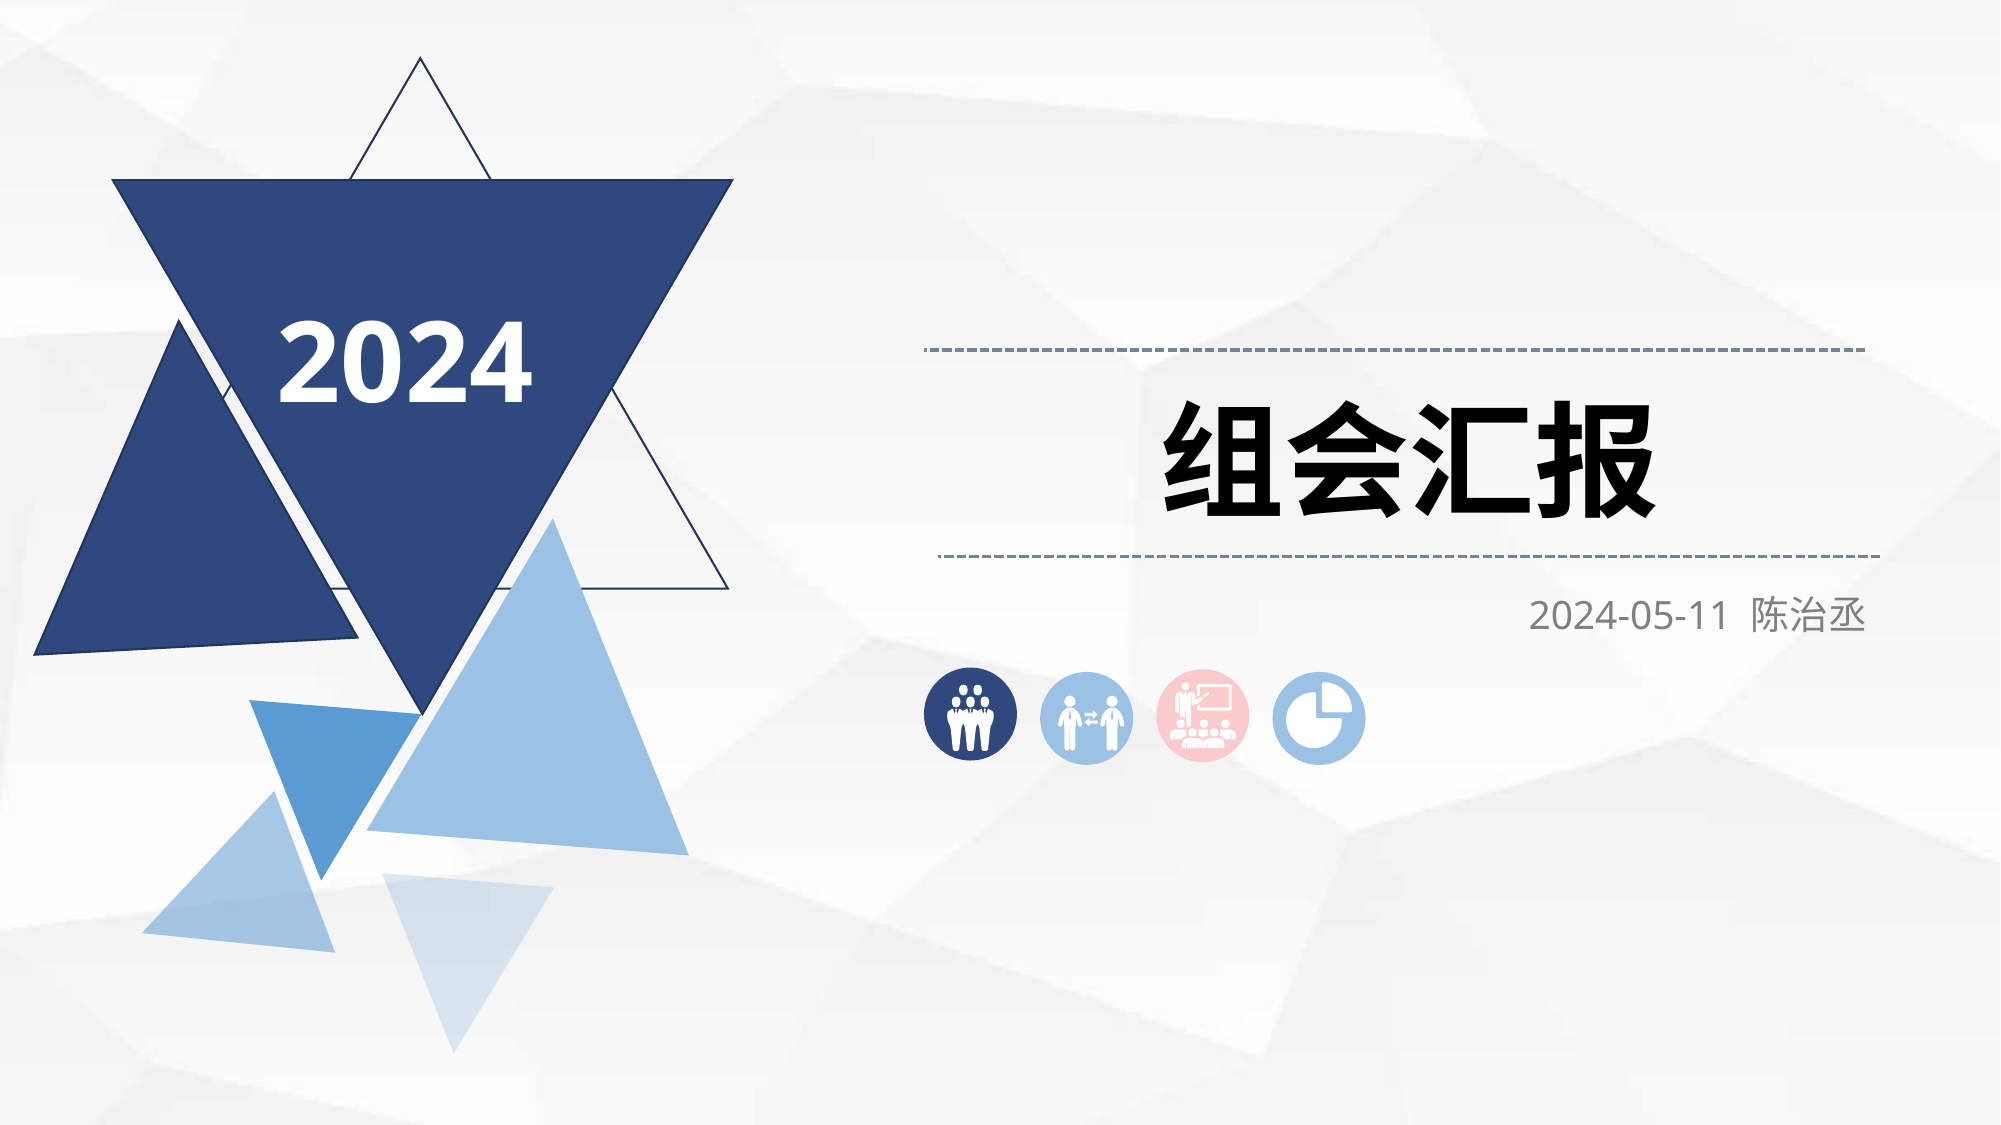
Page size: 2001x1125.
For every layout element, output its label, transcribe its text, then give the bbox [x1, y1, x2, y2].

text_box 组会汇报 [1144, 375, 1674, 541]
text_box 2024-05-11 陈治丞 [1513, 583, 1883, 645]
text_box [223, 385, 348, 590]
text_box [1040, 671, 1134, 765]
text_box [1272, 671, 1366, 765]
text_box 2024 [262, 282, 622, 433]
picture [0, 0, 2001, 1125]
text_box [139, 788, 337, 954]
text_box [923, 667, 1017, 761]
text_box [349, 56, 492, 179]
text_box [380, 871, 556, 1057]
text_box [247, 698, 424, 883]
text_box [1156, 669, 1250, 763]
text_box [32, 318, 360, 656]
text_box [111, 179, 735, 717]
text_box [364, 516, 691, 857]
text_box [497, 403, 730, 590]
